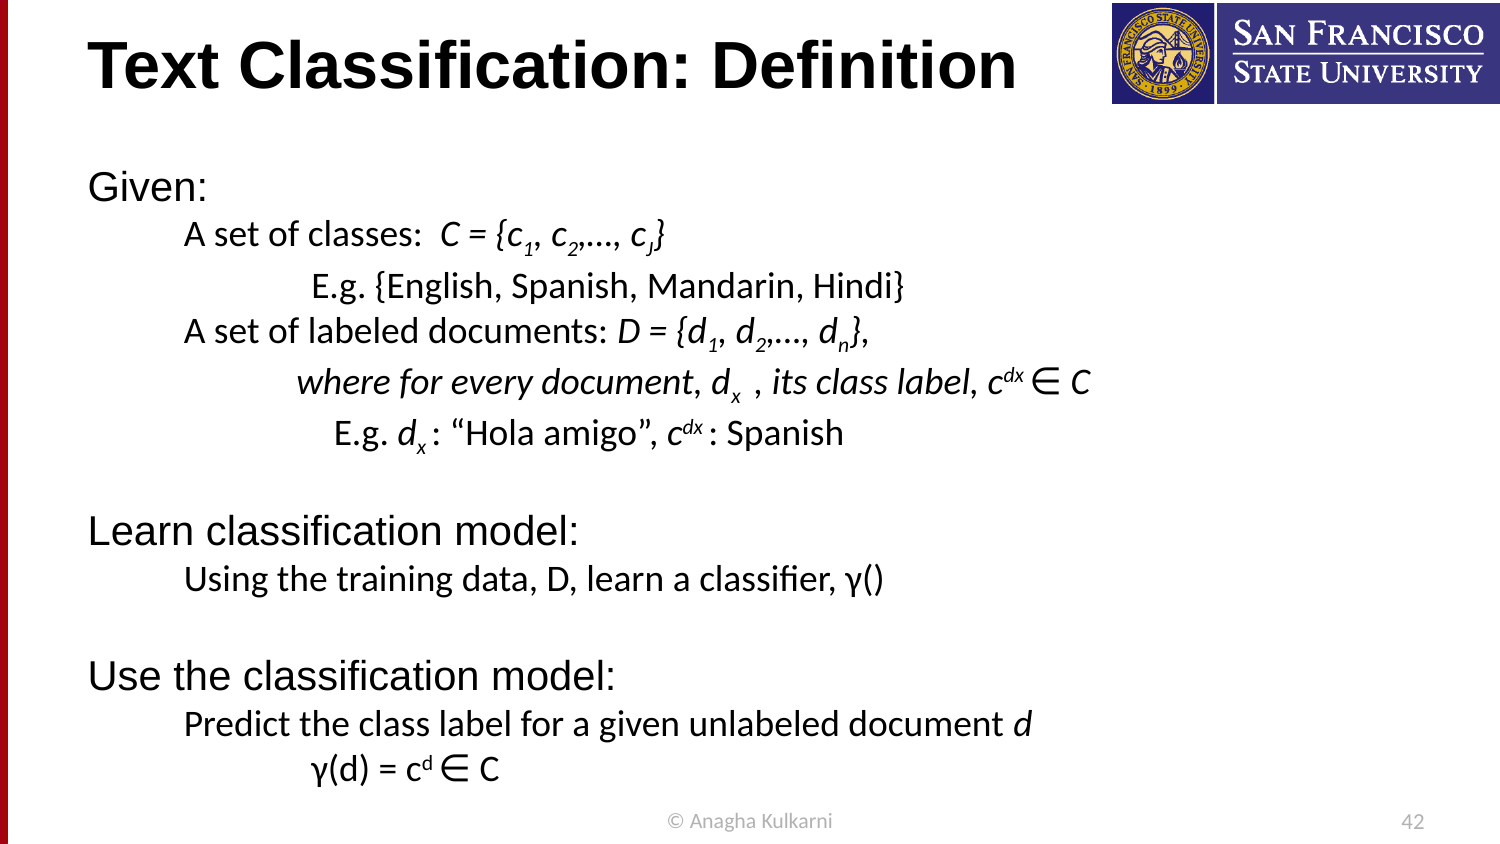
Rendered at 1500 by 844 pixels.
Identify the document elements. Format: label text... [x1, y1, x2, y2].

list Given: A set of classes: C = {c1, c2,…, cJ} E.g. {English, Spanish, Mandarin, Hindi} A set of labeled documents: D = {d1, d2,…, dn}, where for every document, dx , its class label, cdx ∈ C E.g. dx : “Hola amigo”, cdx : Spanish Learn classification model: Using the training data, D, learn a classifier, γ() Use the classification model: Predict the class label for a given unlabeled document d γ(d) = cd ∈ C [87, 159, 1465, 810]
slide_number 42 [1080, 806, 1425, 835]
picture [1112, 3, 1500, 104]
title Text Classification: Definition [87, 21, 1465, 144]
footer © Anagha Kulkarni [510, 806, 990, 834]
